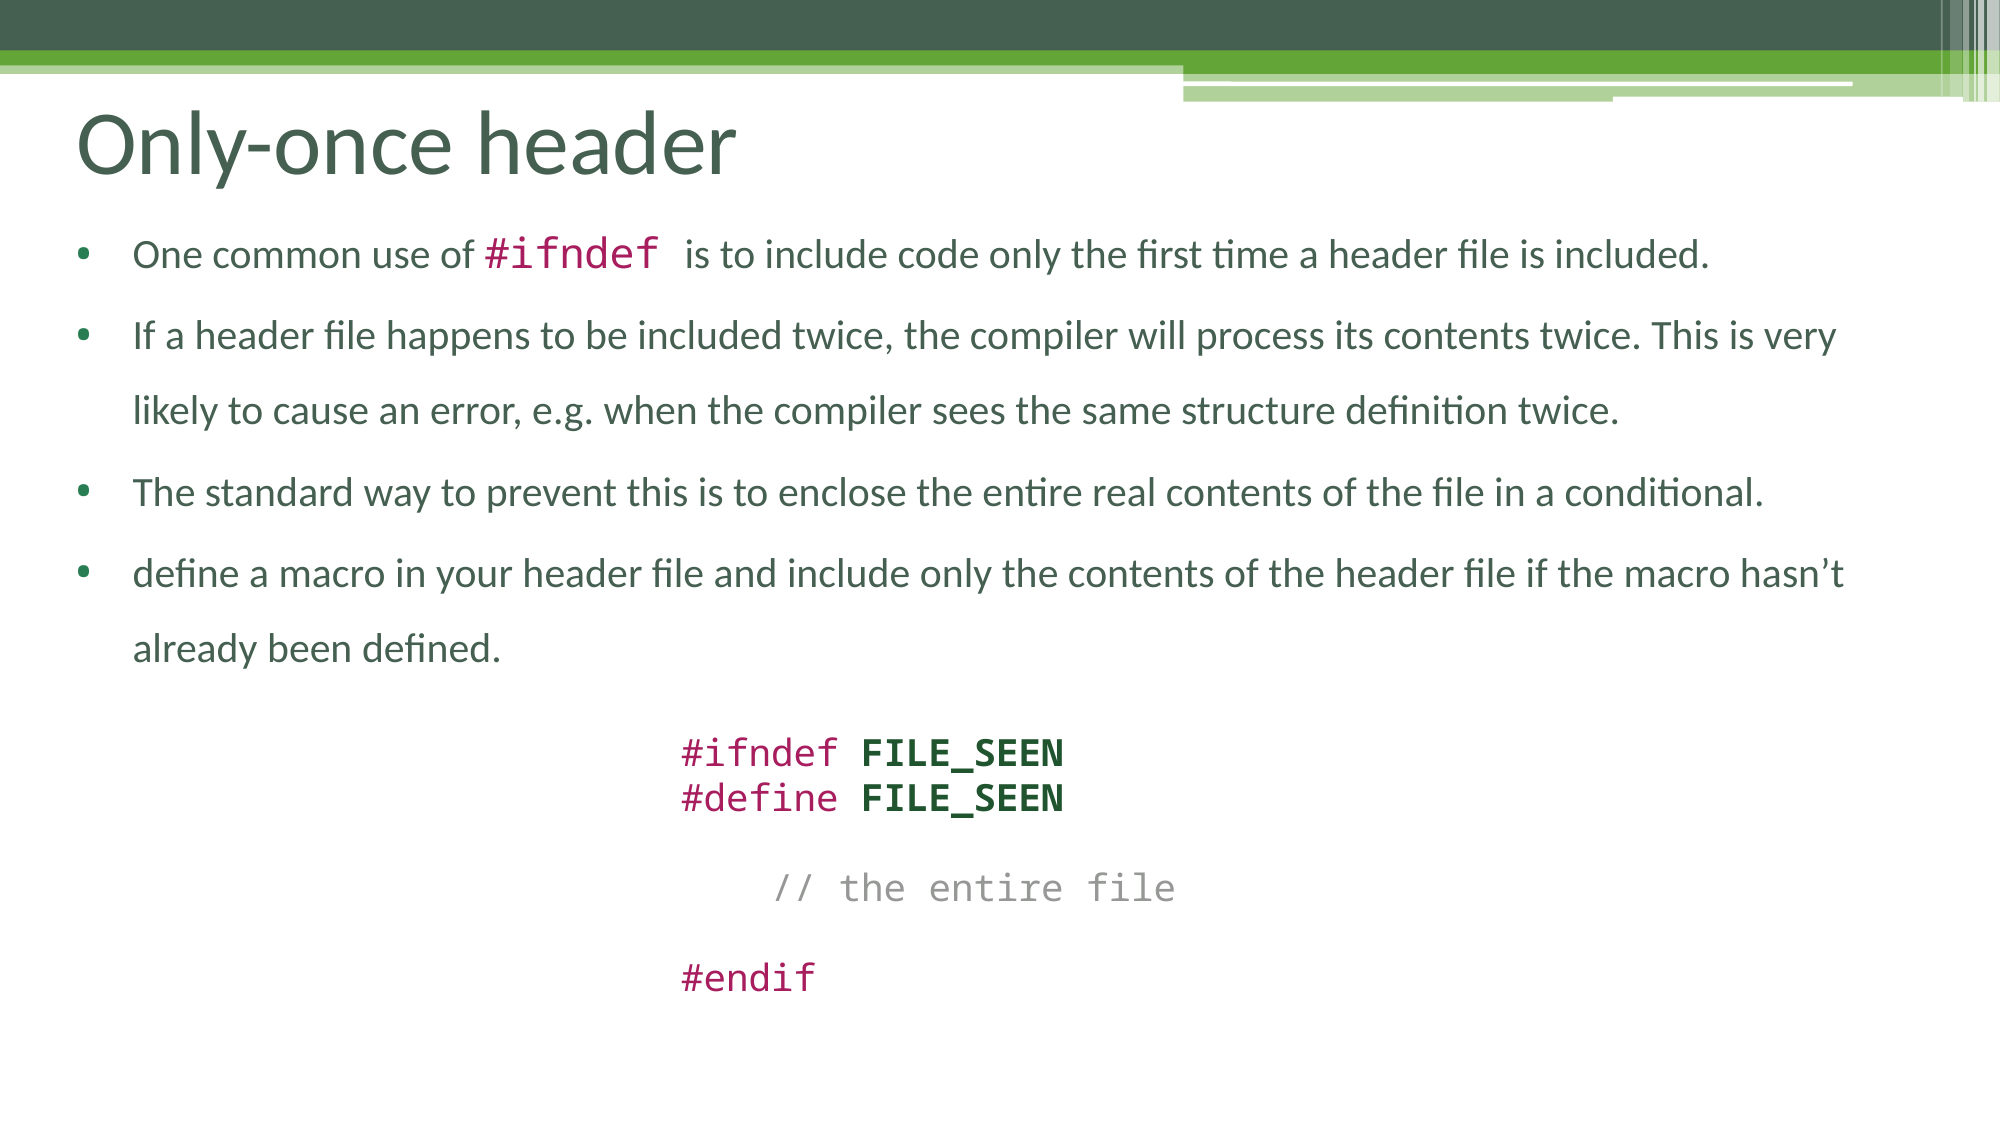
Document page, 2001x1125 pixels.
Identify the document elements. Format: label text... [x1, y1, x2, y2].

title Only-once header [61, 80, 1337, 194]
list One common use of #ifndef is to include code only the first time a header file is included. If a header file happens to be included twice, the compiler will process its contents twice. This is very likely to cause an error, e.g. when the compiler sees the same structure definition twice. The standard way to prevent this is to enclose the entire real contents of the file in a conditional. define a macro in your header file and include only the contents of the header file if the macro hasn’t already been defined. [61, 194, 1939, 822]
text_box #ifndef FILE_SEEN #define FILE_SEEN // the entire file #endif [666, 721, 1192, 1007]
